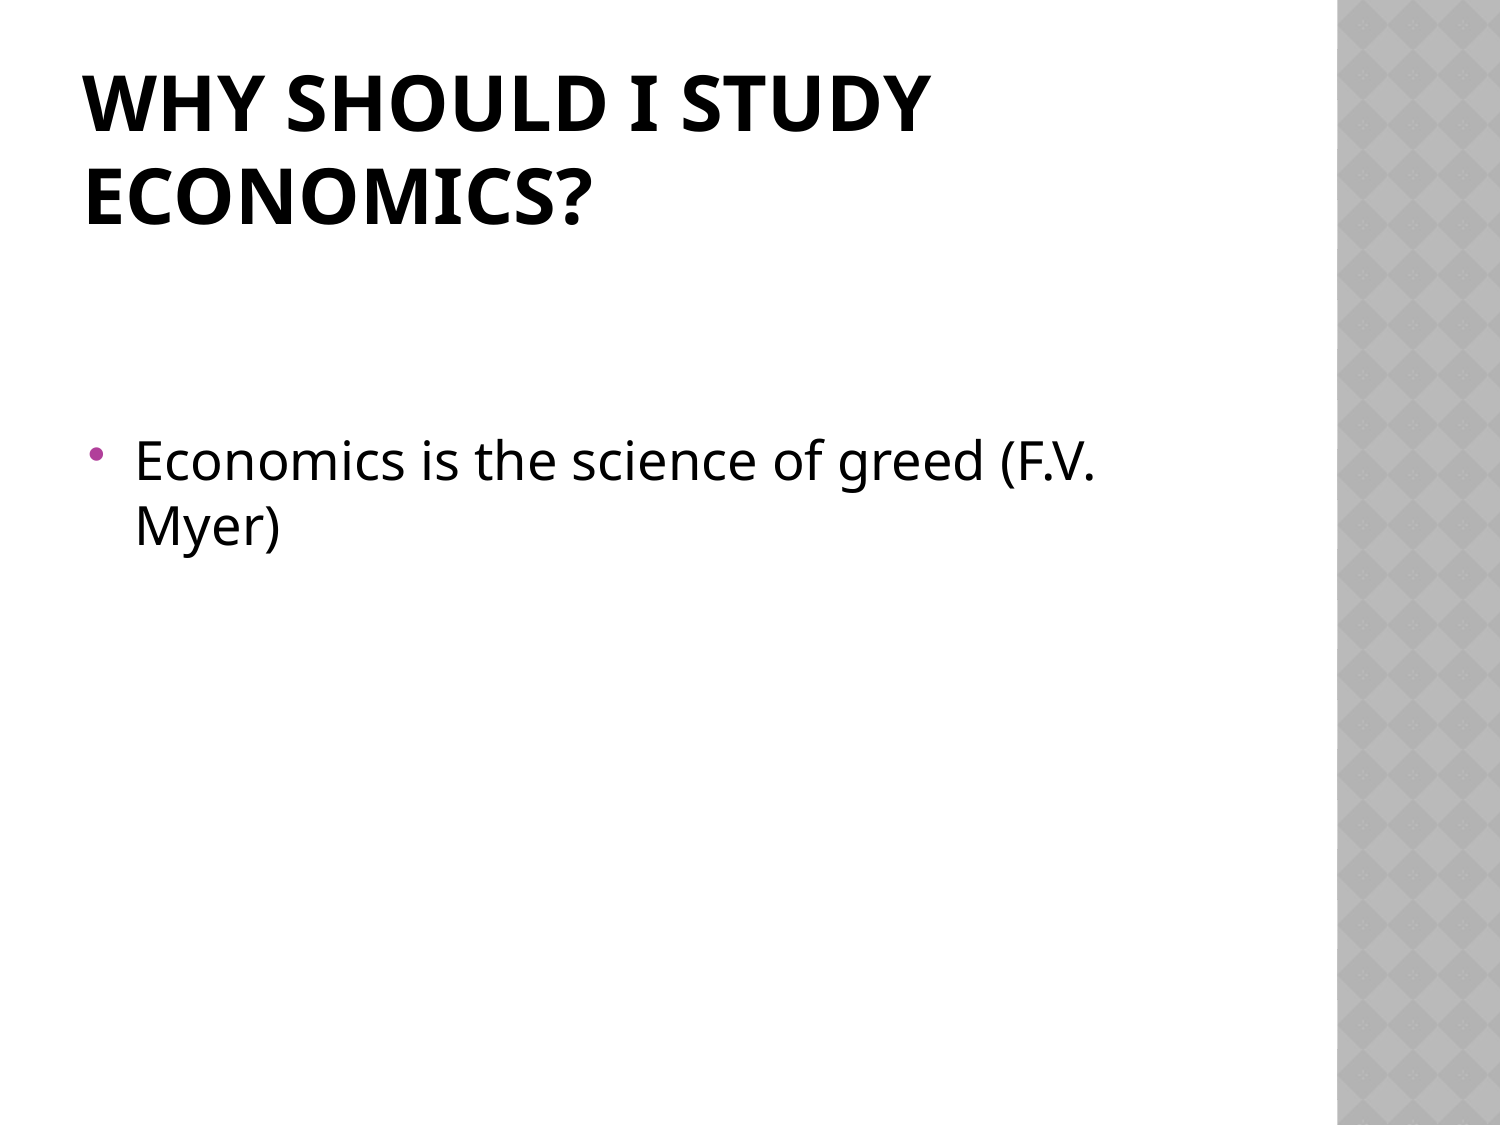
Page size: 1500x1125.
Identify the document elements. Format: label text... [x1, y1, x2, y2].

title Why Should I Study Economics? [75, 52, 1263, 240]
list Economics is the science of greed (F.V. Myer) [75, 264, 1263, 1059]
